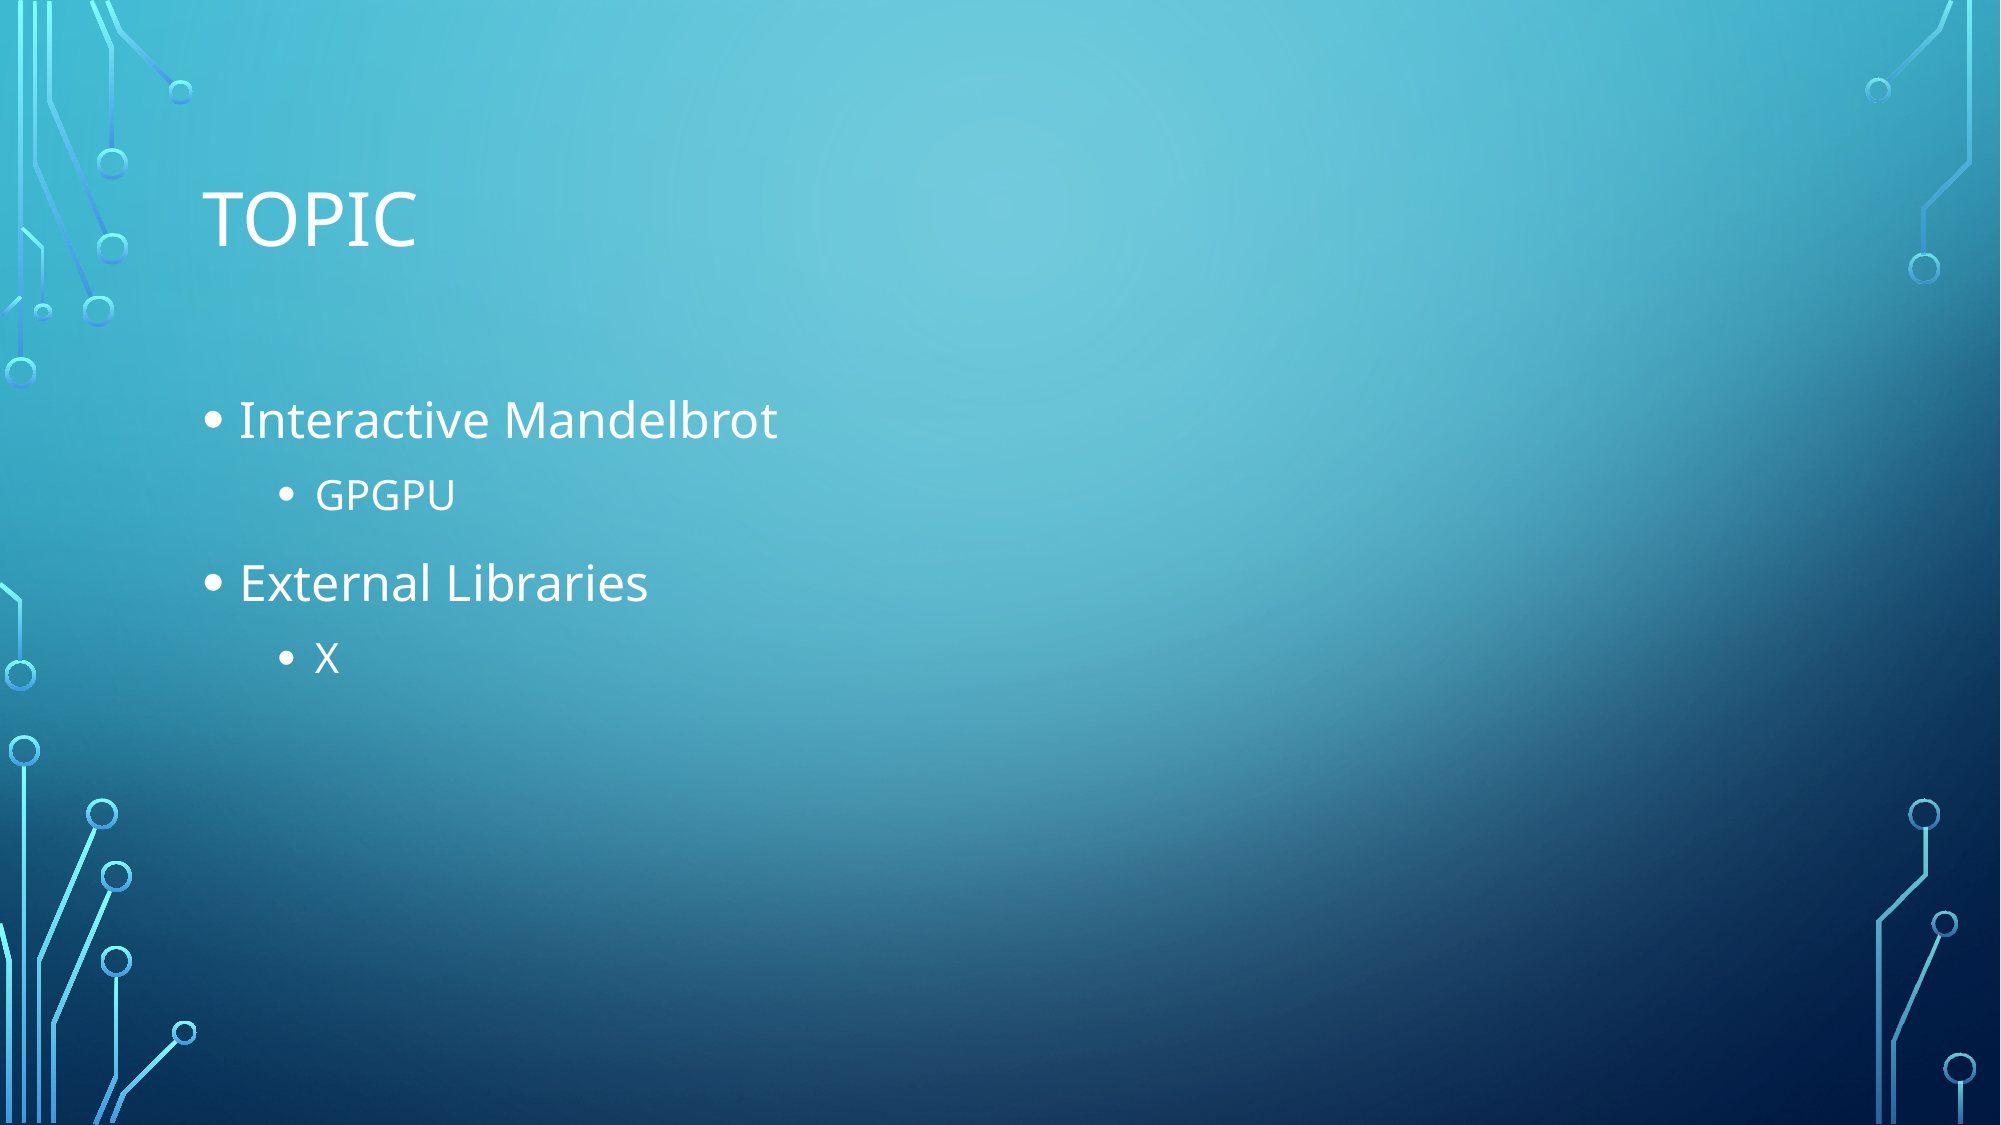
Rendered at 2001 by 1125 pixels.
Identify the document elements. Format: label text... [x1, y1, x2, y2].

list Interactive Mandelbrot GPGPU External Libraries X [187, 369, 1813, 950]
title Topic [187, 101, 1813, 344]
